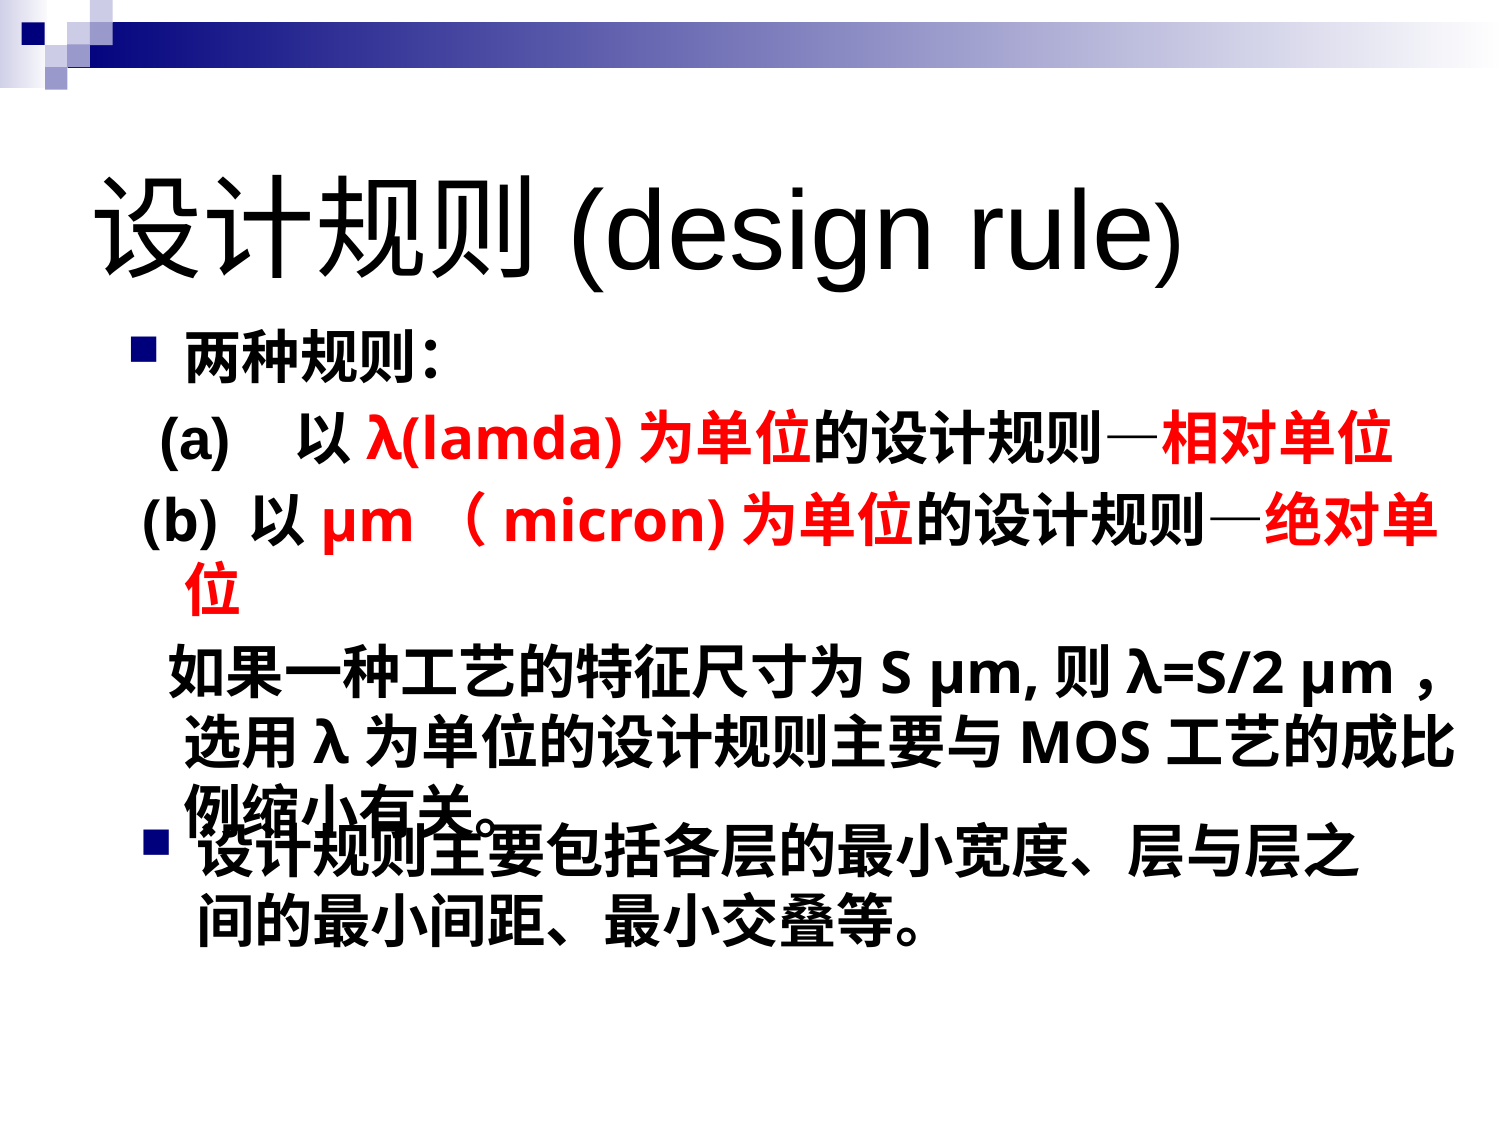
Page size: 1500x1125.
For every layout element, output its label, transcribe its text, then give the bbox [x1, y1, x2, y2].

title 设计规则(design rule) [74, 74, 1426, 301]
list 设计规则主要包括各层的最小宽度、层与层之间的最小间距、最小交叠等。 [124, 806, 1420, 1086]
list 两种规则： (a) 以λ(lamda)为单位的设计规则—相对单位 (b) 以μm（micron)为单位的设计规则—绝对单位 如果一种工艺的特征尺寸为S μm,则λ=S/2 μm，选用λ为单位的设计规则主要与MOS工艺的成比例缩小有关。 [112, 312, 1500, 805]
